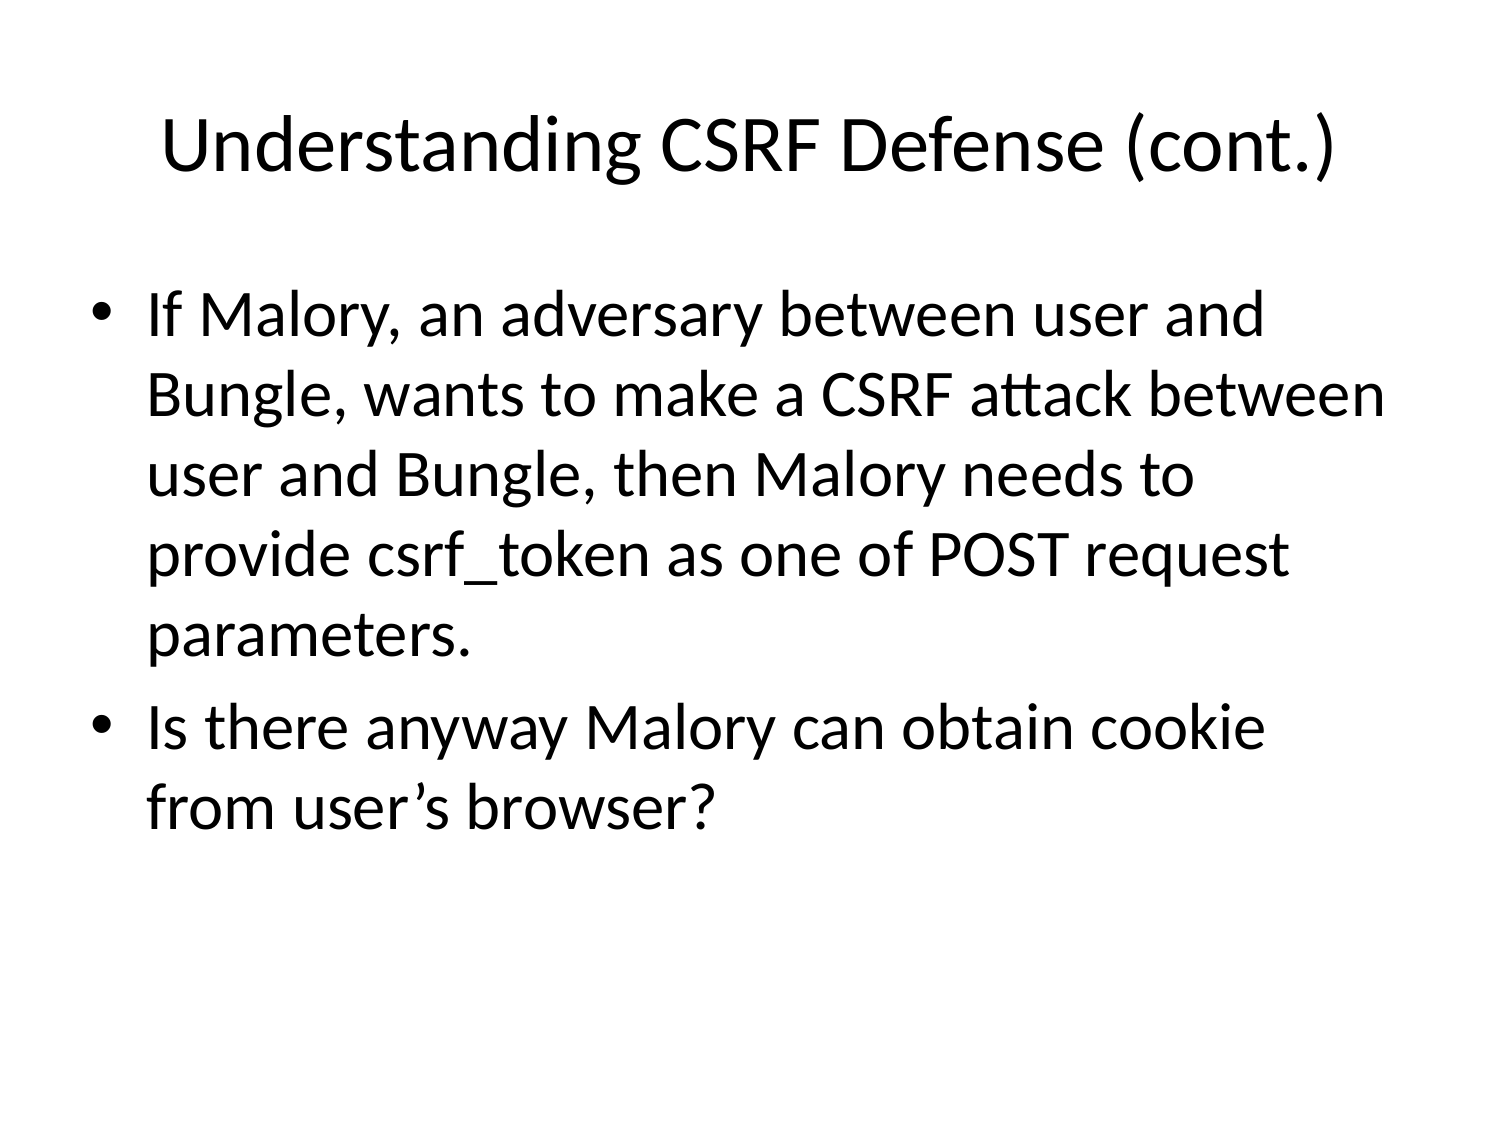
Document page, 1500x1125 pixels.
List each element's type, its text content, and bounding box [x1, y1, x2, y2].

list If Malory, an adversary between user and Bungle, wants to make a CSRF attack between user and Bungle, then Malory needs to provide csrf_token as one of POST request parameters. Is there anyway Malory can obtain cookie from user’s browser? [75, 262, 1425, 1005]
title Understanding CSRF Defense (cont.) [75, 45, 1425, 233]
